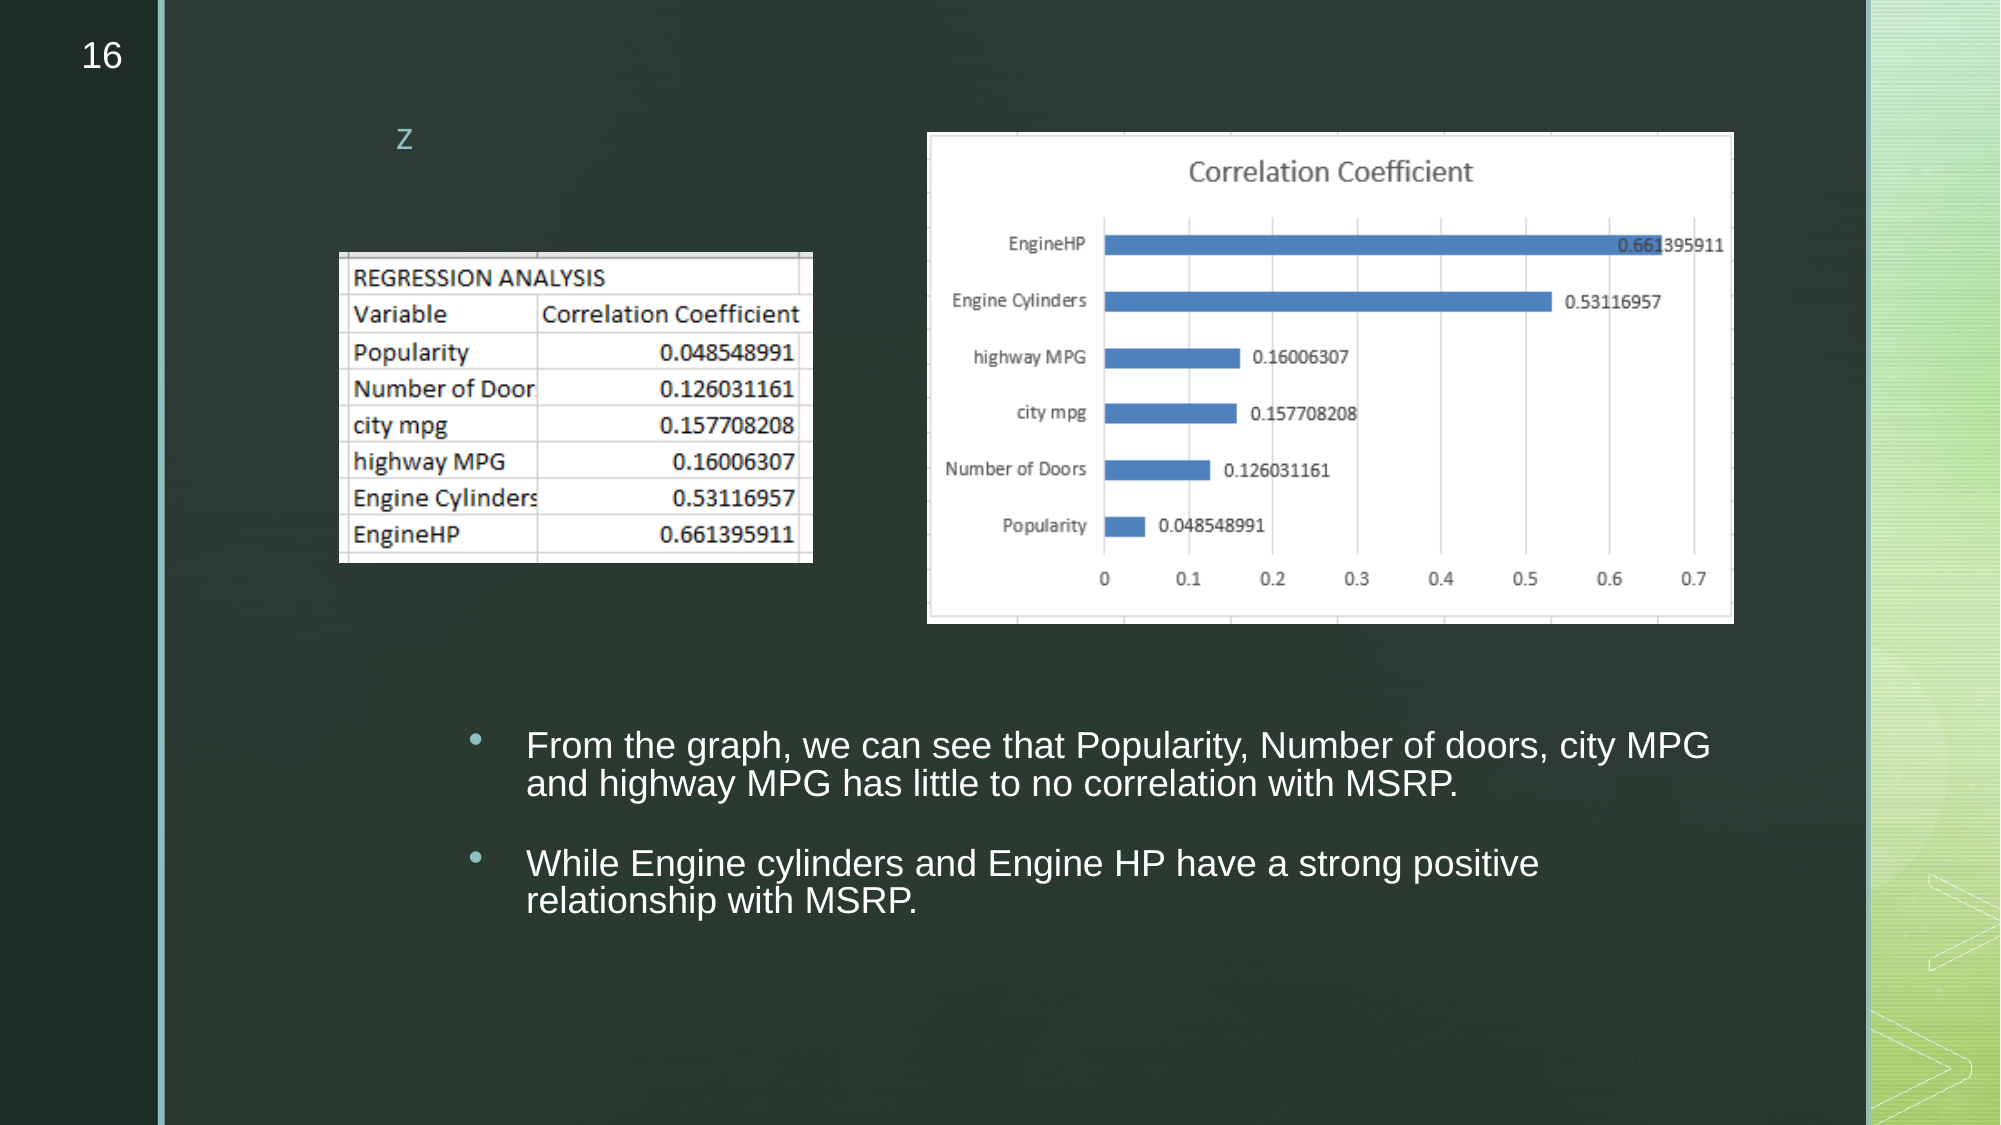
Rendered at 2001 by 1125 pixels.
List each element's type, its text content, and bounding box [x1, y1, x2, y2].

list From the graph, we can see that Popularity, Number of doors, city MPG and highway MPG has little to no correlation with MSRP. While Engine cylinders and Engine HP have a strong positive relationship with MSRP. [454, 336, 1734, 993]
slide_number 16 [25, 26, 131, 80]
picture [1871, 0, 2001, 1125]
picture [339, 252, 813, 563]
picture [927, 132, 1735, 625]
